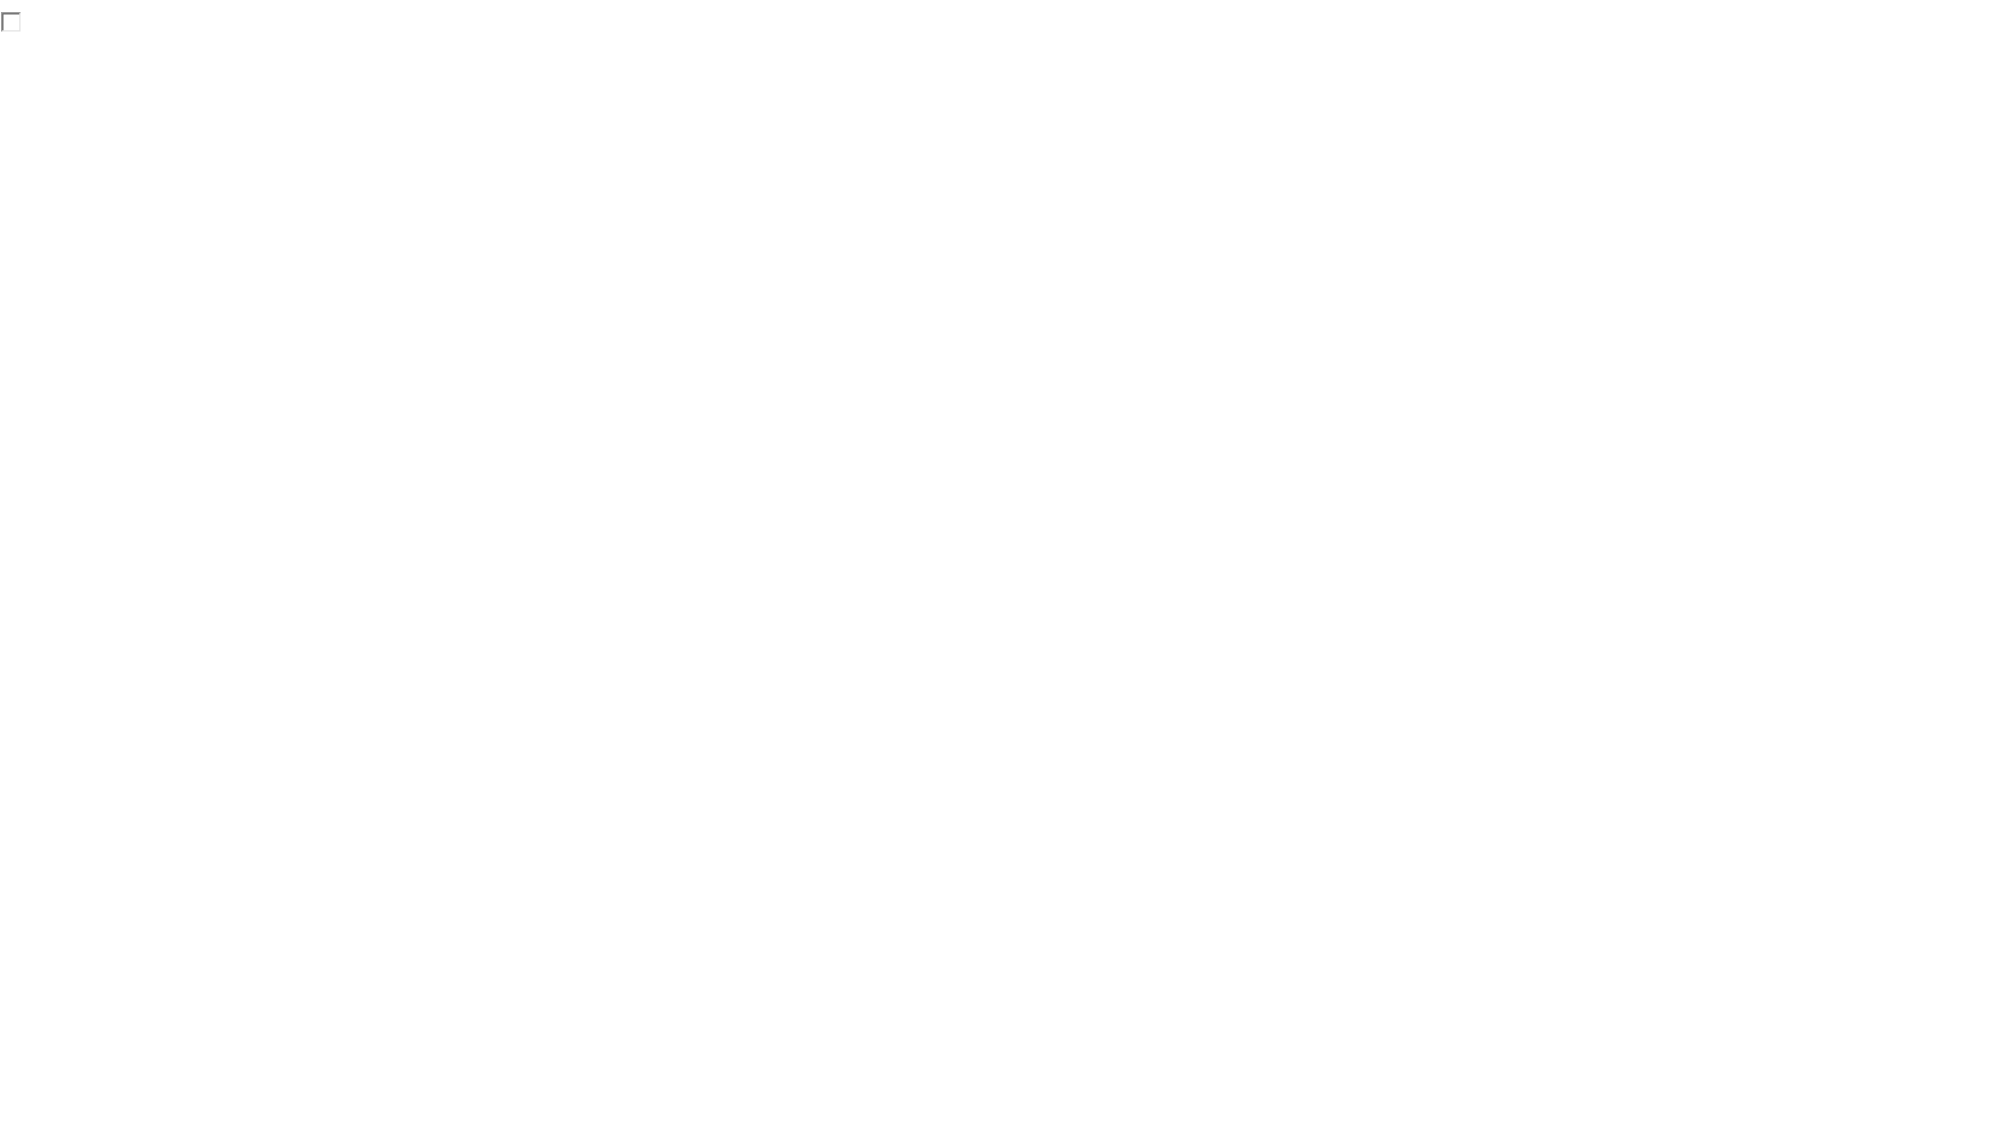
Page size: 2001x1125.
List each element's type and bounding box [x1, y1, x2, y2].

picture [0, 0, 225, 46]
